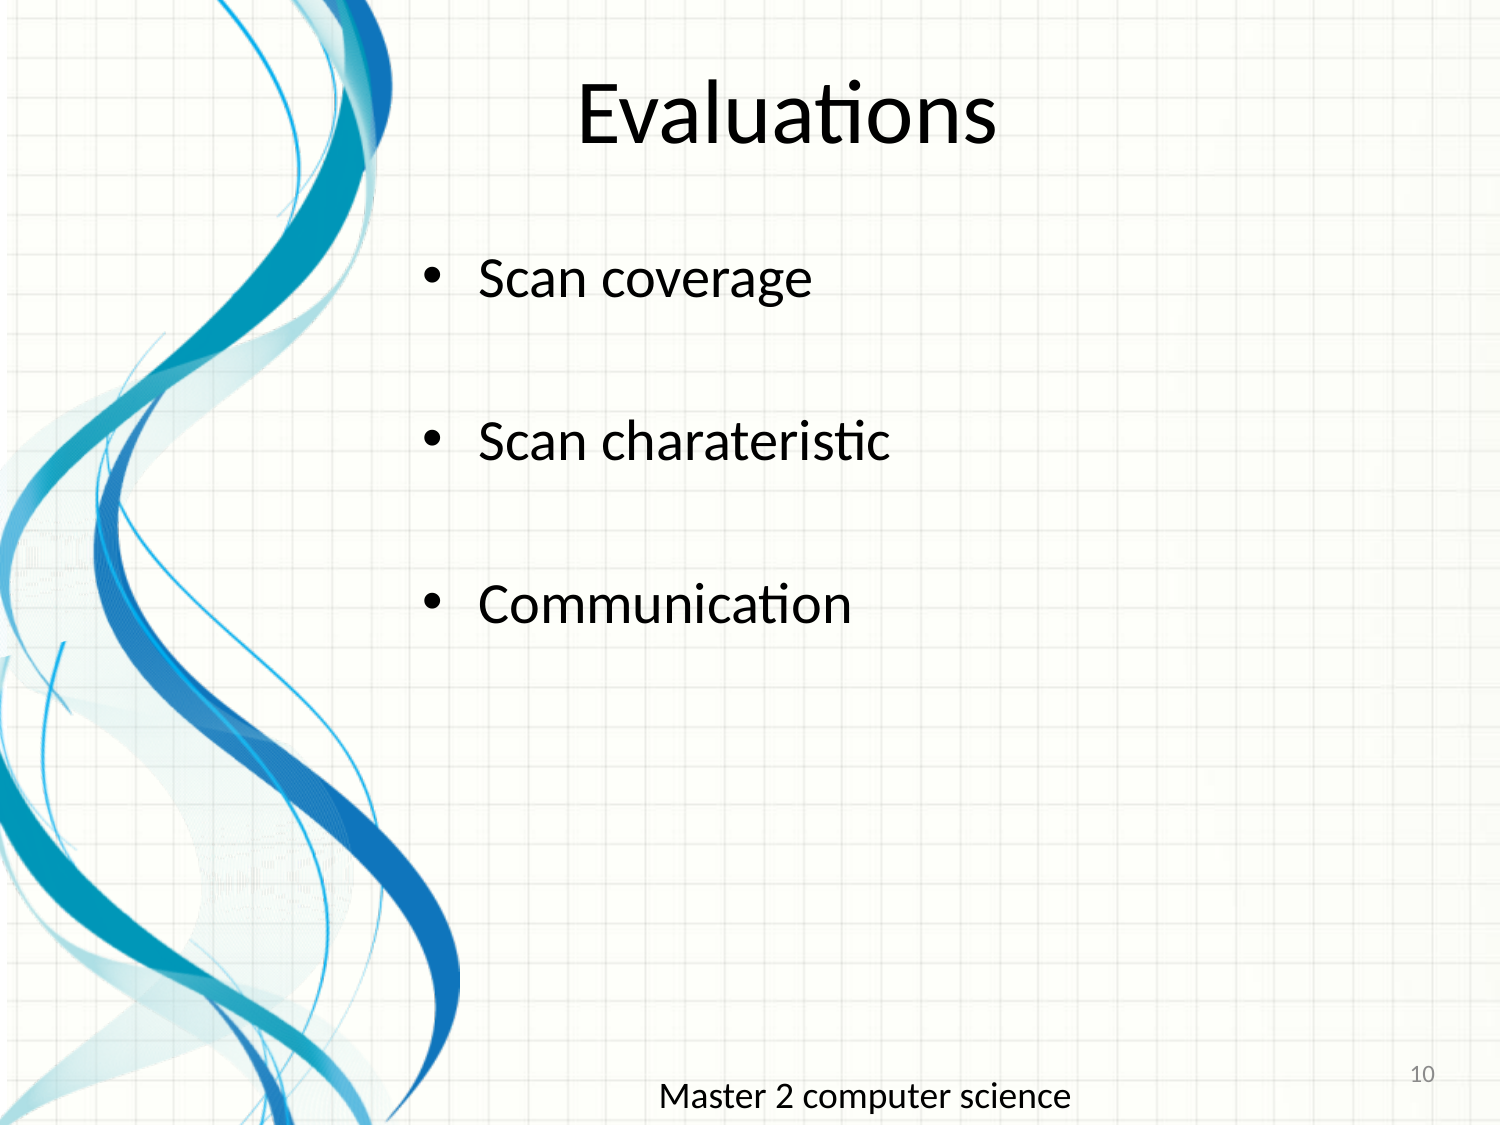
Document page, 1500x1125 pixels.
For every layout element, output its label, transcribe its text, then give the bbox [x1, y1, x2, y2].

text_box Scan coverage Scan charateristic Communication [468, 231, 1450, 937]
picture [0, 0, 1500, 1125]
text_box Master 2 computer science [643, 1063, 1093, 1124]
text_box Evaluations [468, 44, 1450, 231]
slide_number 10 [1100, 1042, 1450, 1103]
